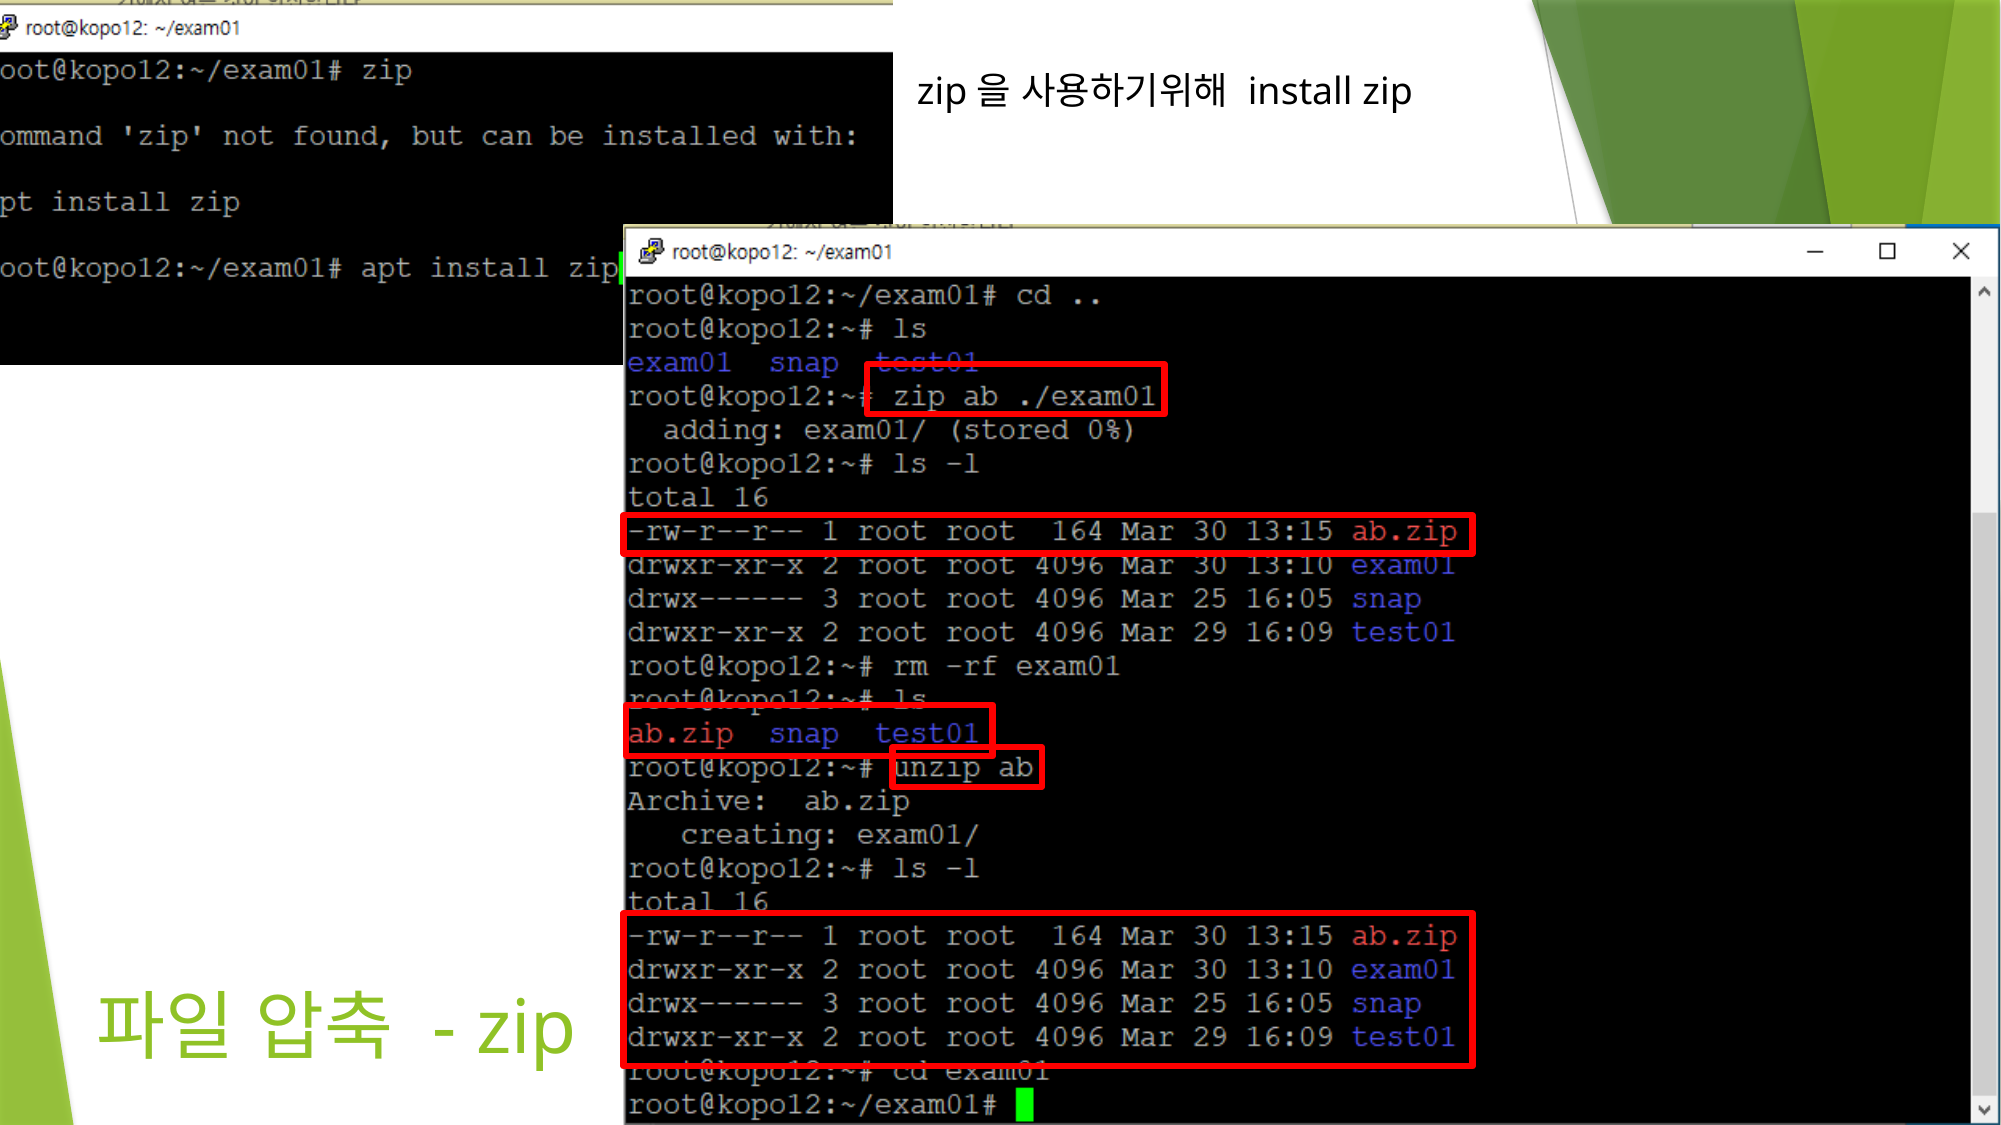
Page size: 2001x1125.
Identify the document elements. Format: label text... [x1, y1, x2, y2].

picture [0, 0, 893, 365]
text_box zip을 사용하기위해 install zip [897, 59, 1599, 120]
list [622, 224, 2000, 1125]
title 파일 압축 - zip [81, 970, 618, 1125]
